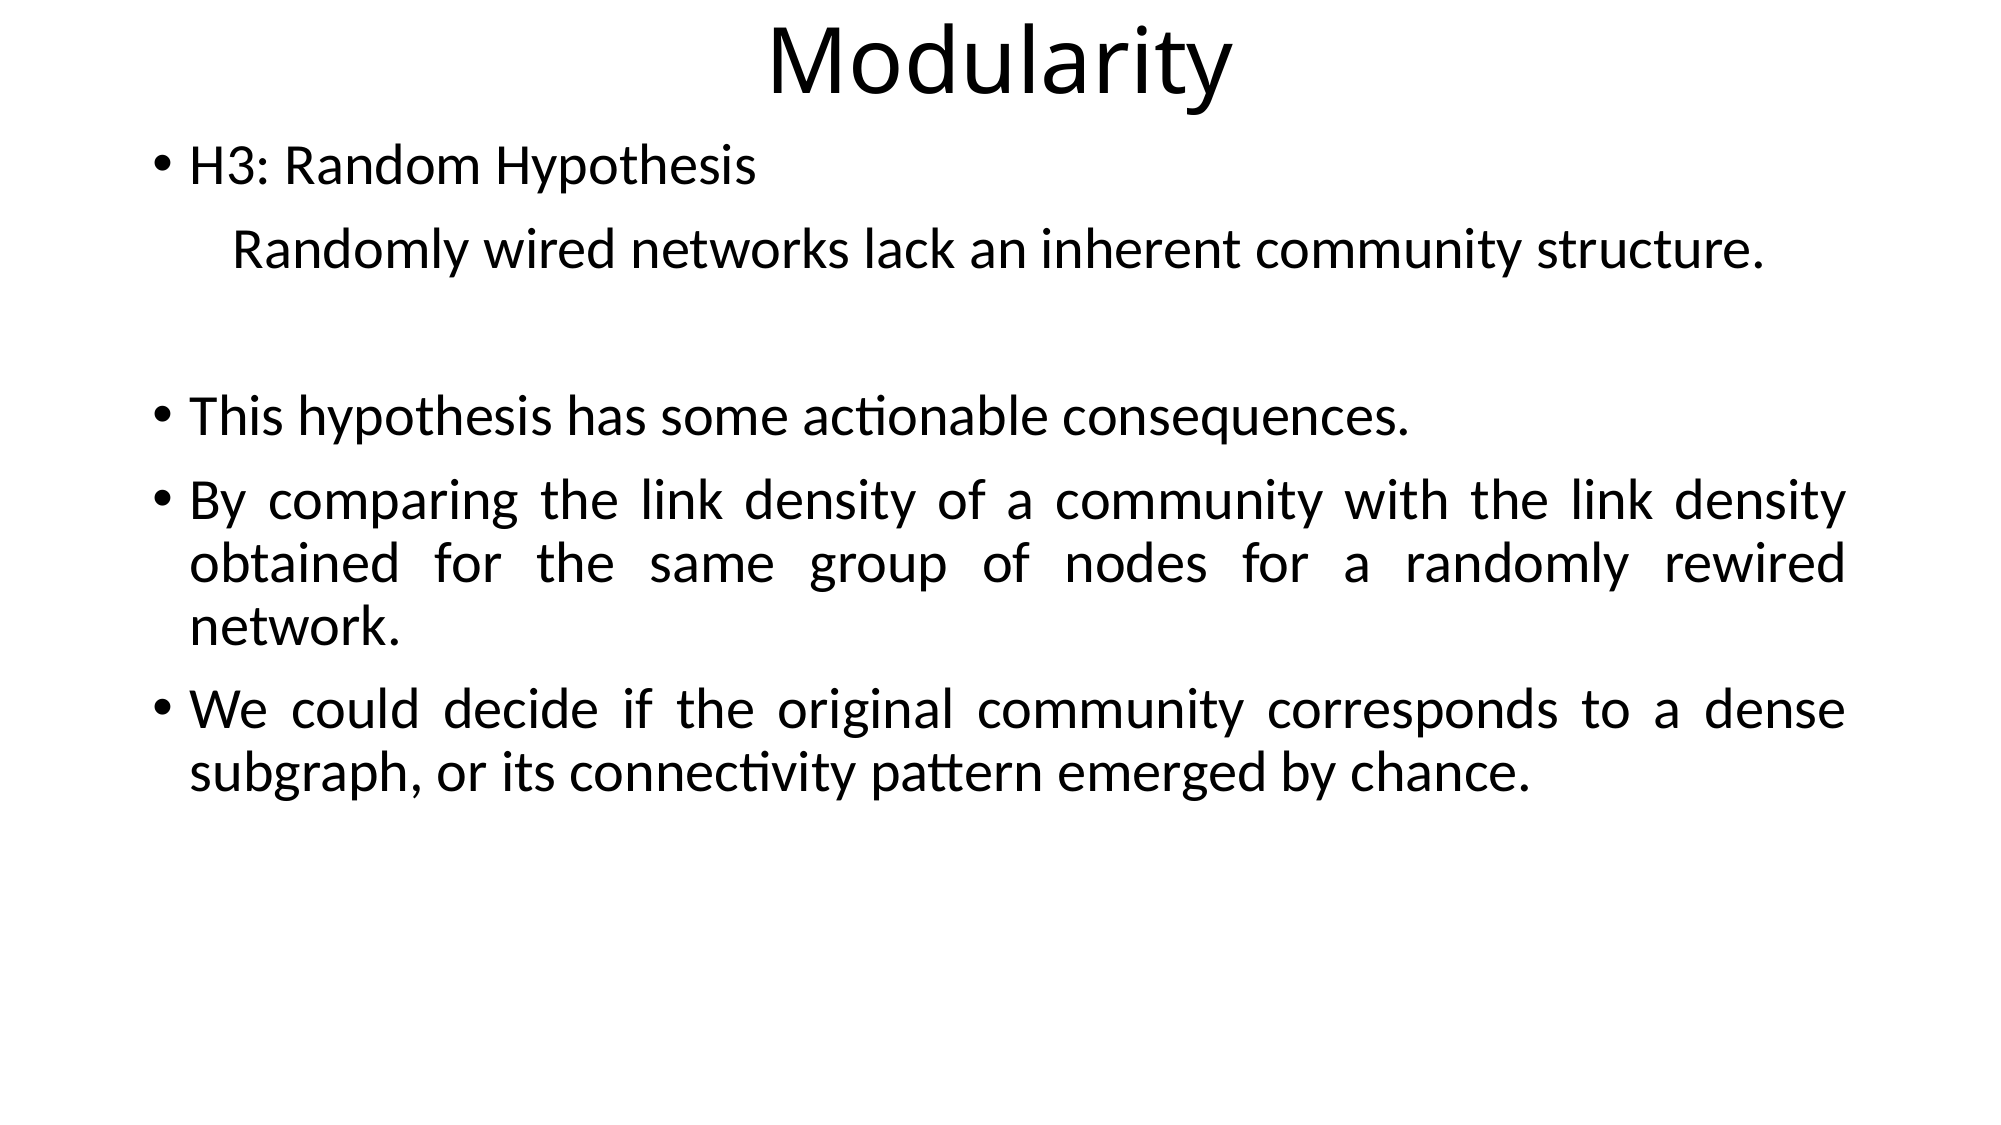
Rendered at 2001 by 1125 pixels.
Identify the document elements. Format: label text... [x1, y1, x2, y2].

list H3: Random Hypothesis Randomly wired networks lack an inherent community structure. This hypothesis has some actionable consequences. By comparing the link density of a community with the link density obtained for the same group of nodes for a randomly rewired network. We could decide if the original community corresponds to a dense subgraph, or its connectivity pattern emerged by chance. [137, 126, 1863, 1014]
title Modularity [137, 16, 1863, 112]
